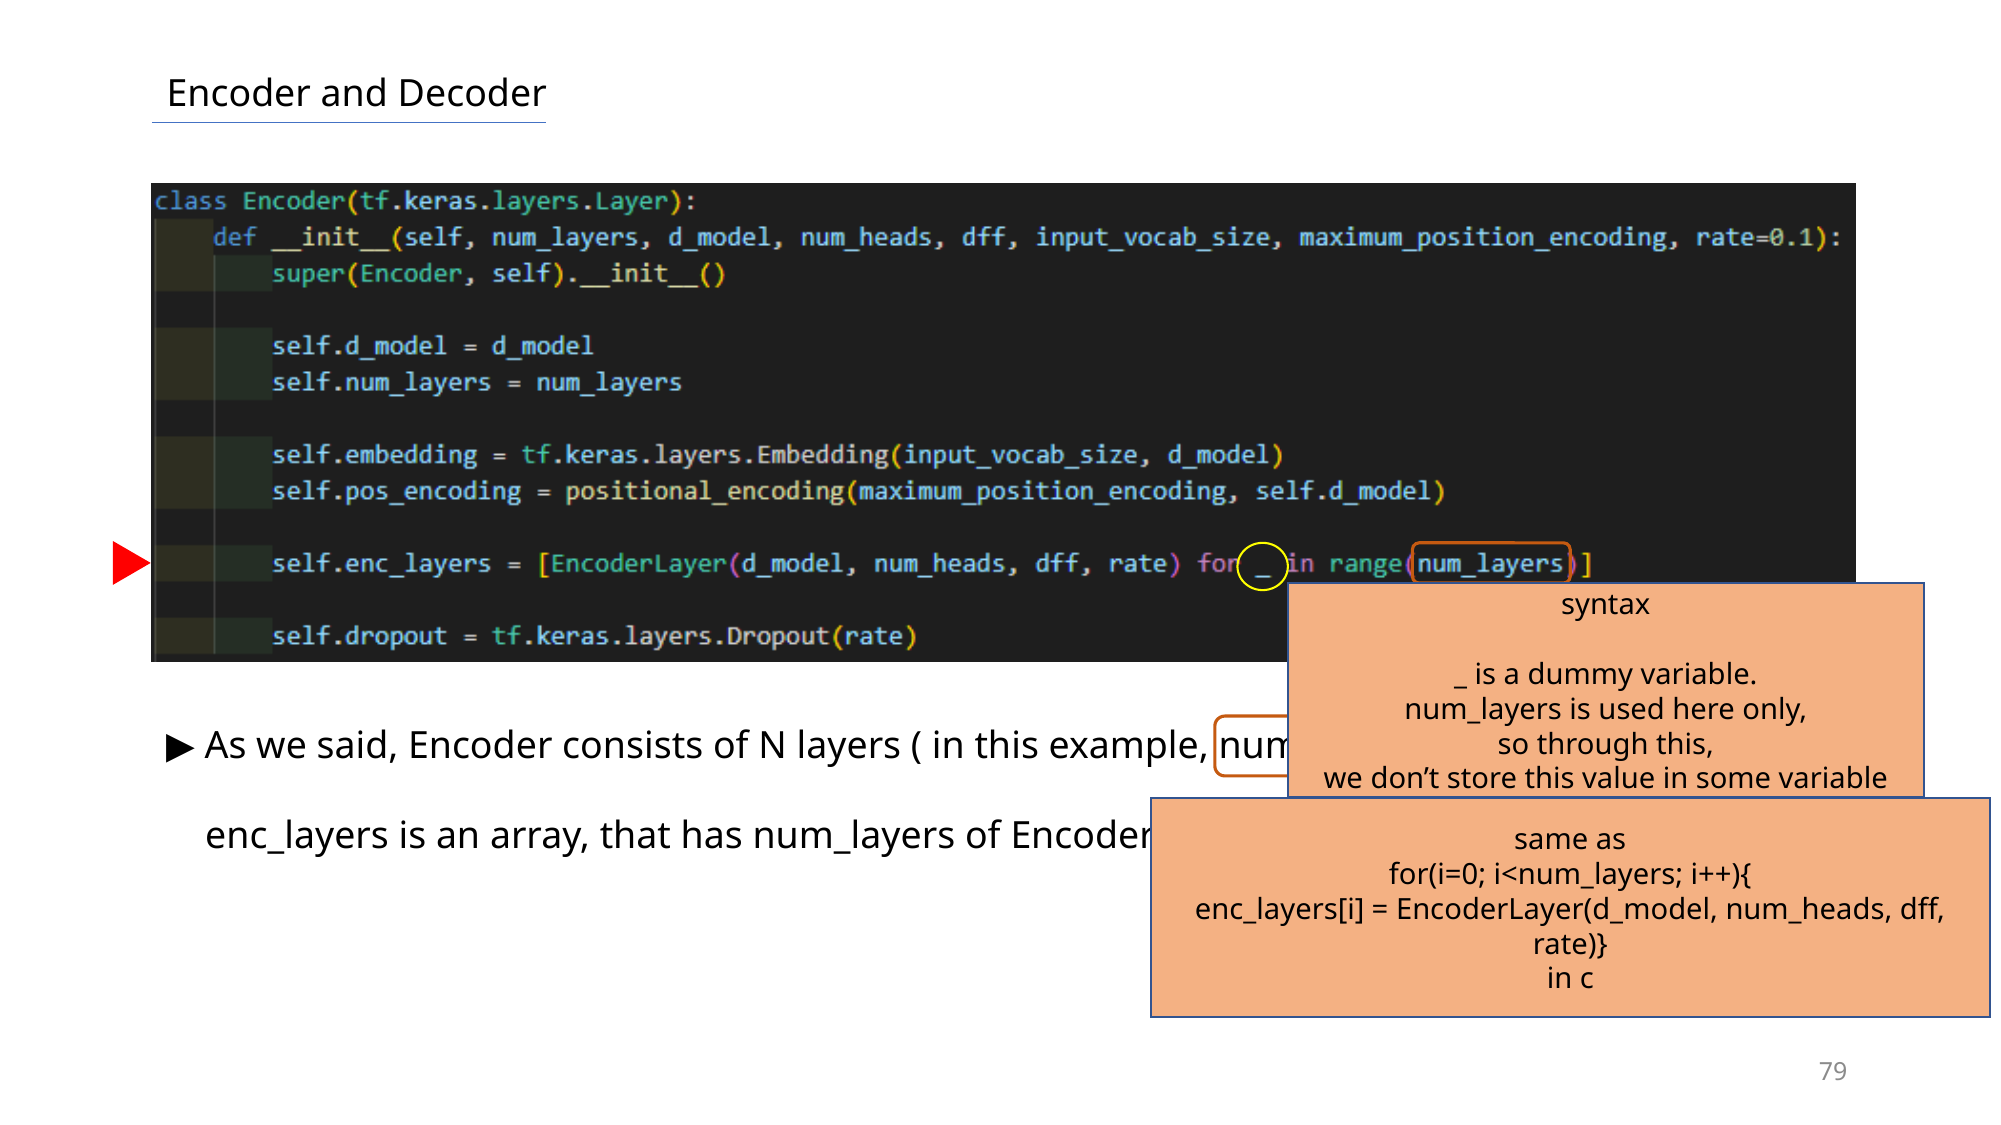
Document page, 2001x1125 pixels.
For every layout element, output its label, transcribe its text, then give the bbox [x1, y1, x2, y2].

text_box same as for(i=0; i<num_layers; i++){ enc_layers[i] = EncoderLayer(d_model, num_heads, dff, rate)} in c [1150, 797, 1991, 1018]
text_box [112, 541, 151, 585]
text_box syntax _ is a dummy variable. num_layers is used here only, so through this, we don’t store this value in some variable [1287, 582, 1925, 797]
picture [151, 183, 1856, 662]
text_box ▶ As we said, Encoder consists of N layers ( in this example, num_layers ) enc_layers is an array, that has num_layers of EncoderLayer as element [151, 713, 1287, 864]
slide_number 79 [1412, 1042, 1863, 1103]
text_box Encoder and Decoder [151, 61, 836, 122]
text_box [1213, 715, 1287, 777]
